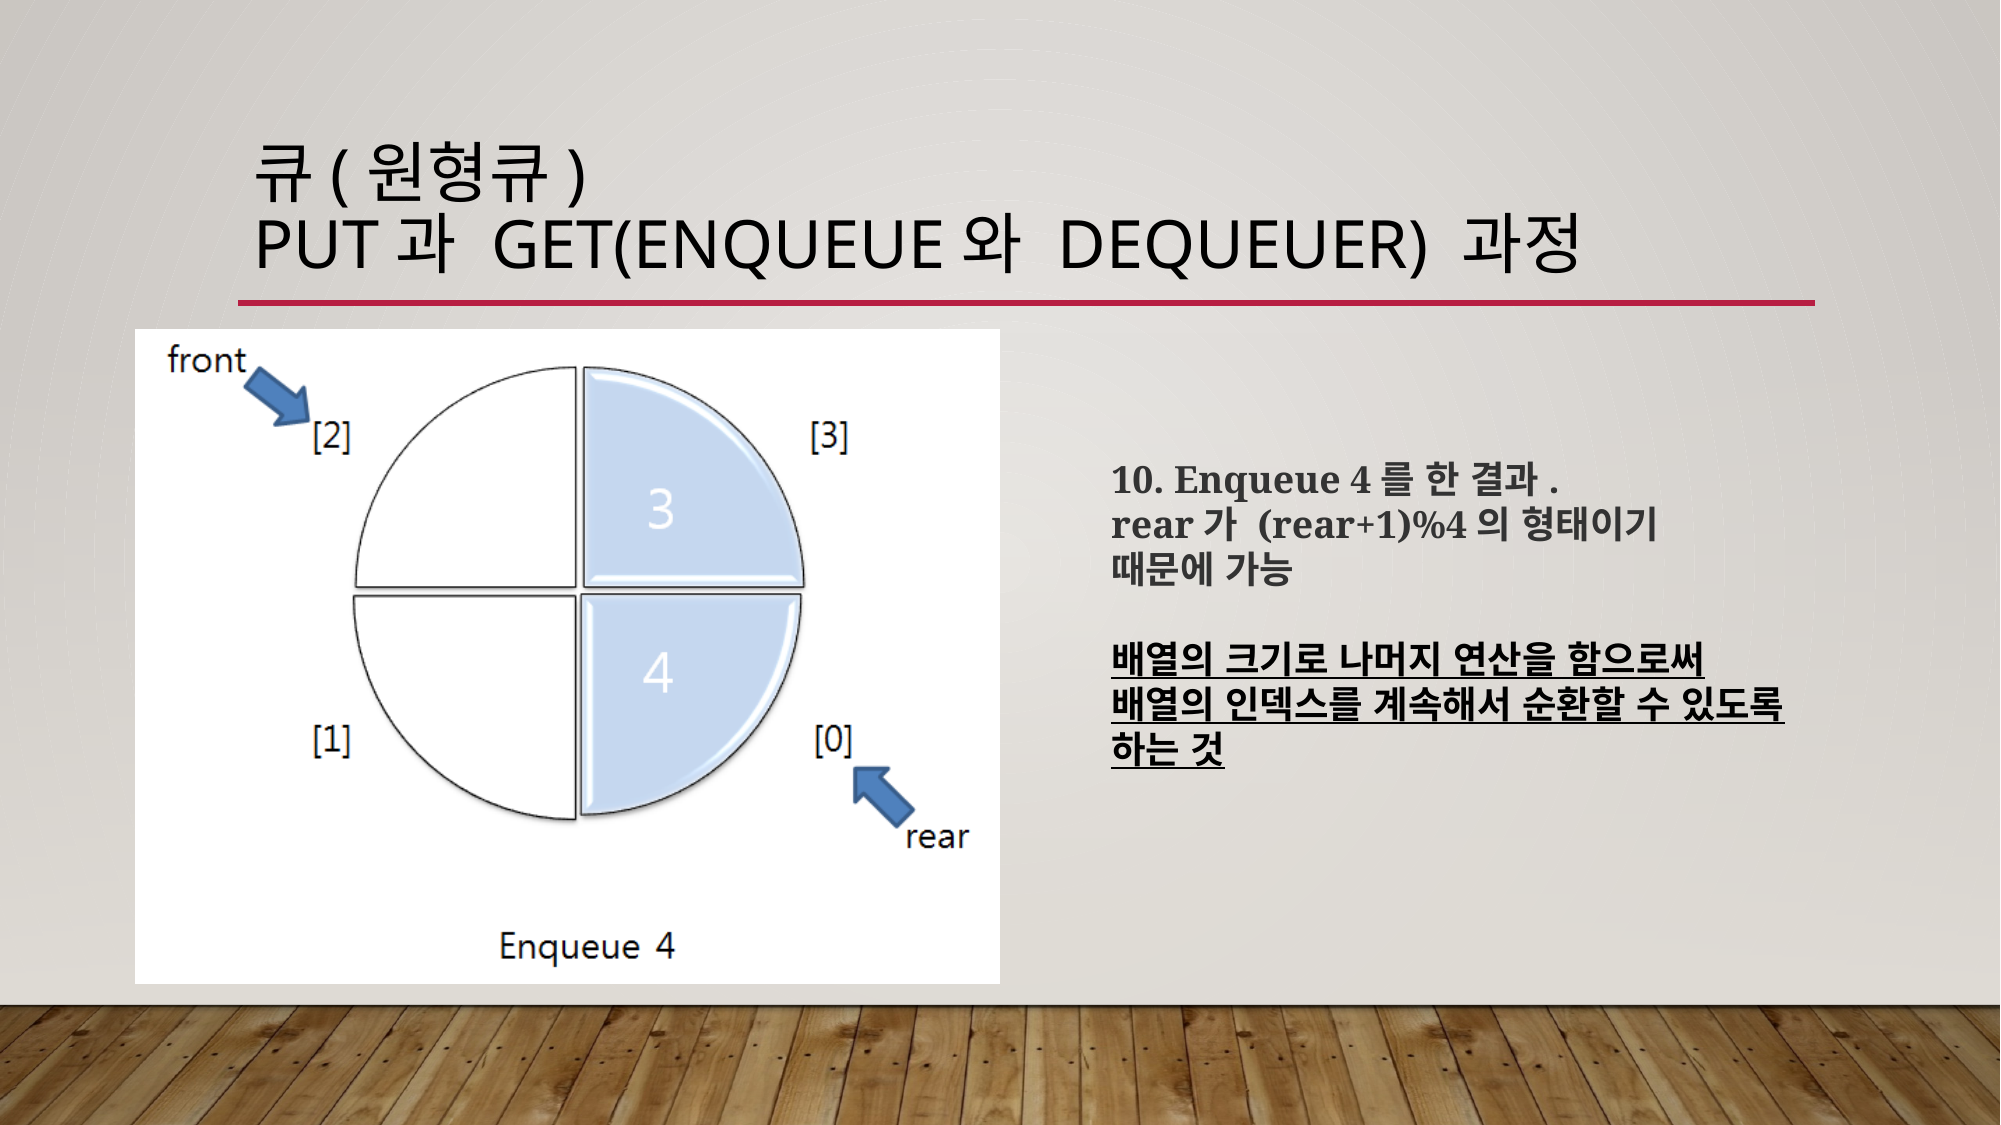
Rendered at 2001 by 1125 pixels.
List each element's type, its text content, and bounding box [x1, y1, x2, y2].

picture [0, 1005, 2000, 1125]
title 큐(원형큐) put과 get(Enqueue와 dequeuer) 과정 [238, 131, 1814, 305]
text_box 10. Enqueue 4를 한 결과. rear가 (rear+1)%4의 형태이기 때문에 가능 배열의 크기로 나머지 연산을 함으로써 배열의 인덱스를 계속해서 순환할 수 있도록 하는 것 [1096, 448, 1814, 779]
picture [135, 329, 1001, 984]
